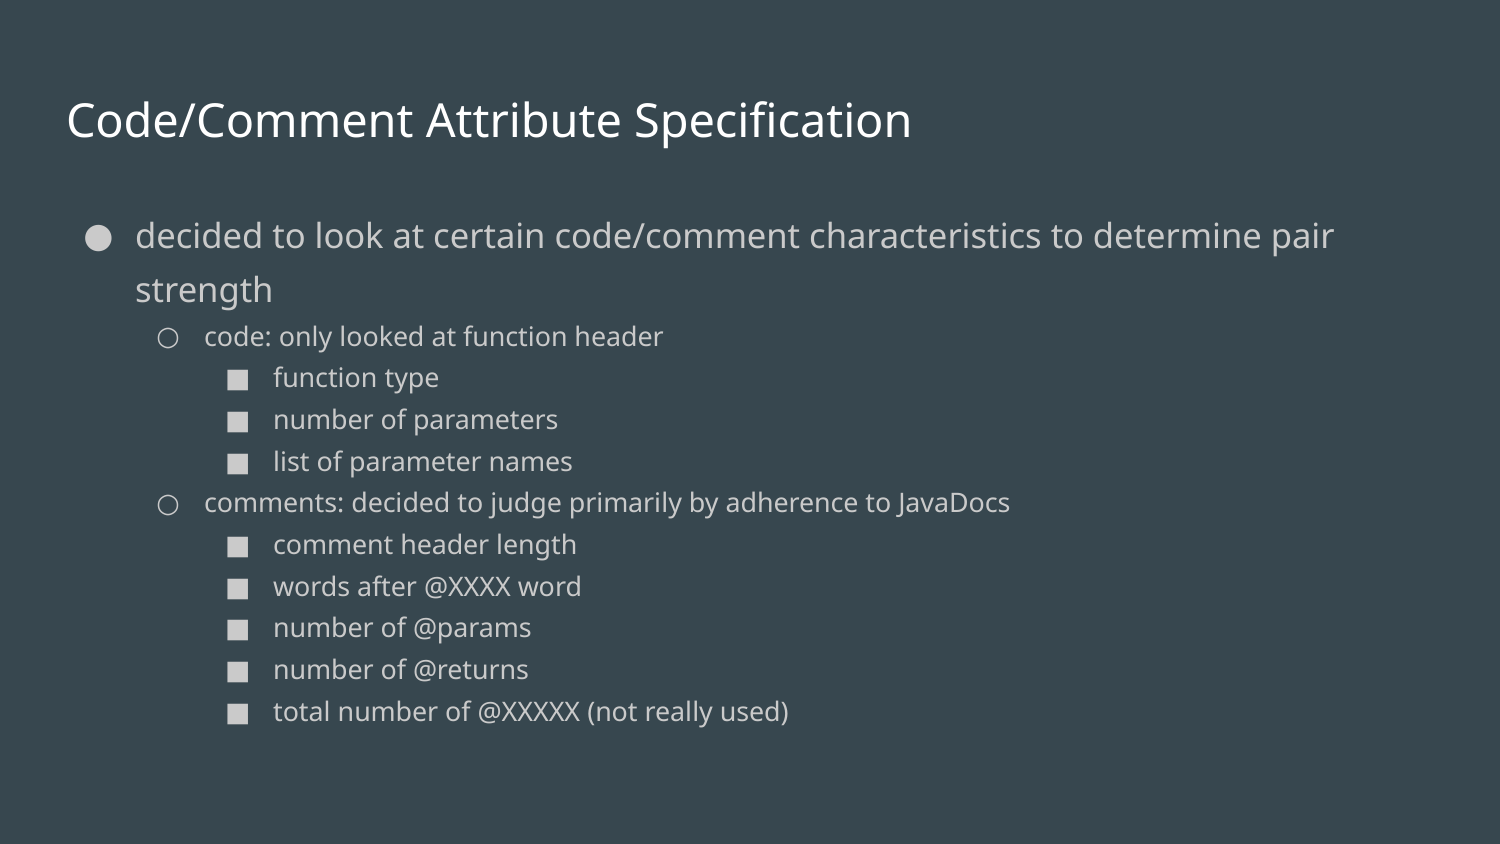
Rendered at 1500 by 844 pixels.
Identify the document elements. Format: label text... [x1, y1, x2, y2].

title Code/Comment Attribute Specification [51, 72, 1449, 167]
list decided to look at certain code/comment characteristics to determine pair strength code: only looked at function header function type number of parameters list of parameter names comments: decided to judge primarily by adherence to JavaDocs comment header length words after @XXXX word number of @params number of @returns total number of @XXXXX (not really used) [51, 189, 1449, 750]
